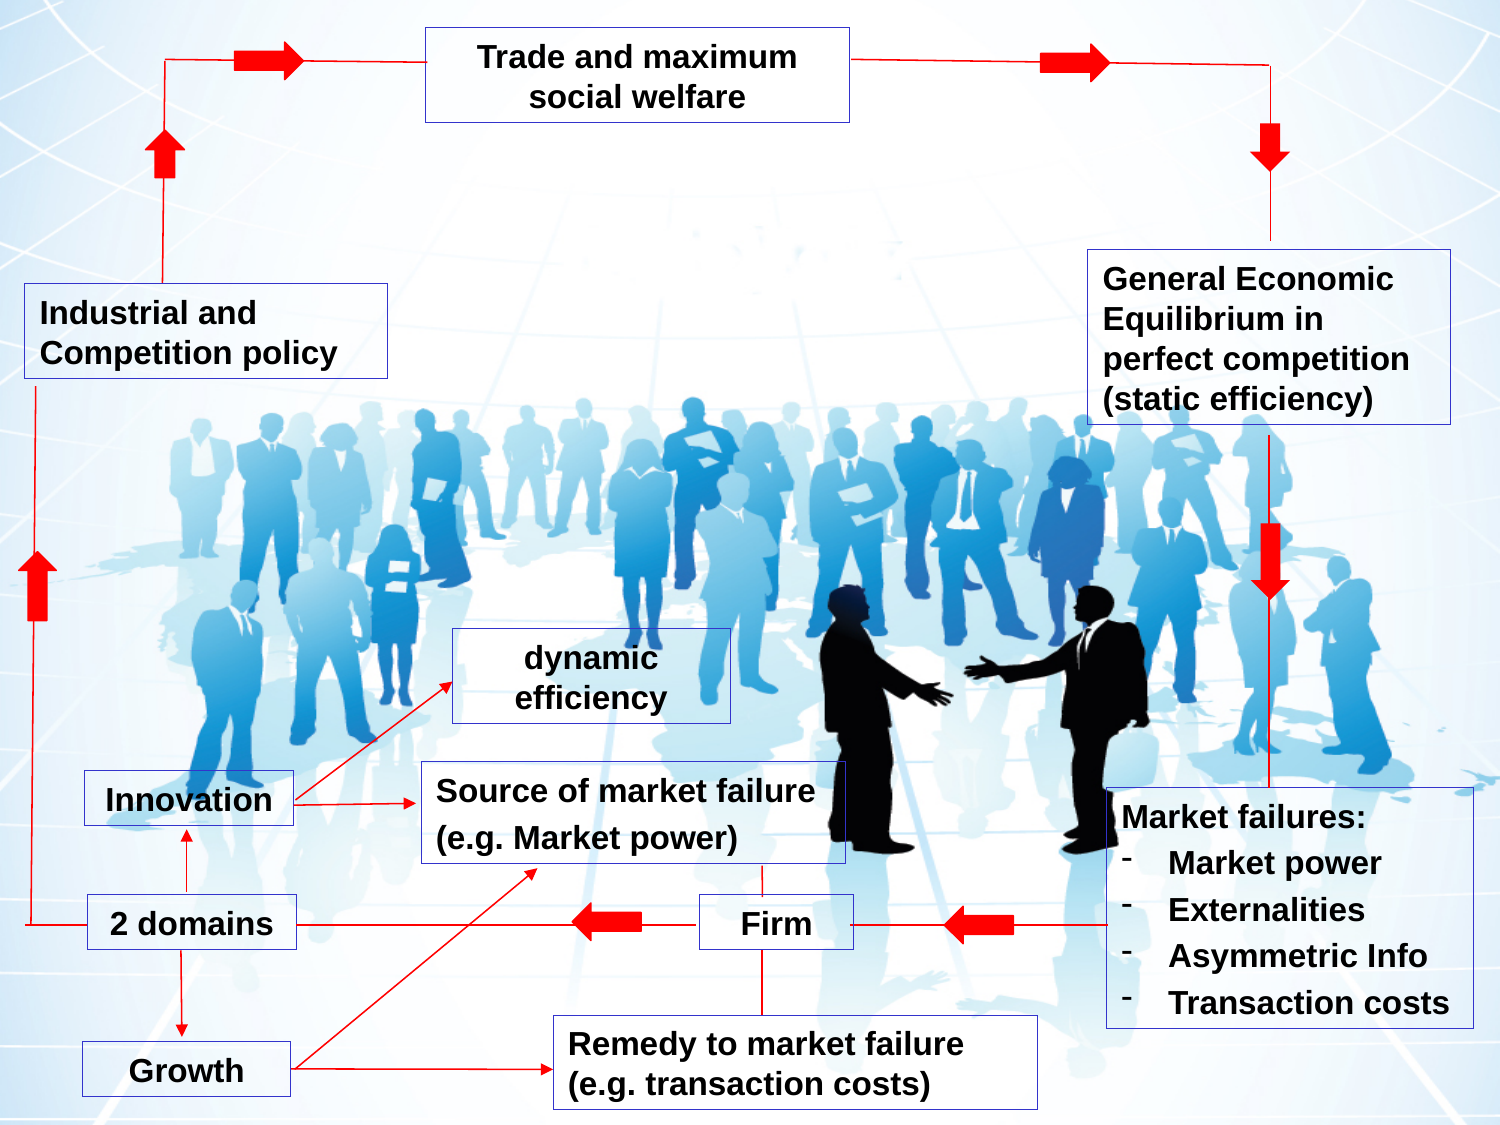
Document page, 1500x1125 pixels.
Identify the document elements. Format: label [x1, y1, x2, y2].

text_box [162, 69, 166, 283]
text_box [164, 59, 428, 63]
text_box [295, 681, 453, 801]
text_box [30, 385, 36, 926]
text_box [850, 59, 1270, 66]
text_box [294, 867, 538, 1070]
picture [0, 0, 1500, 1125]
